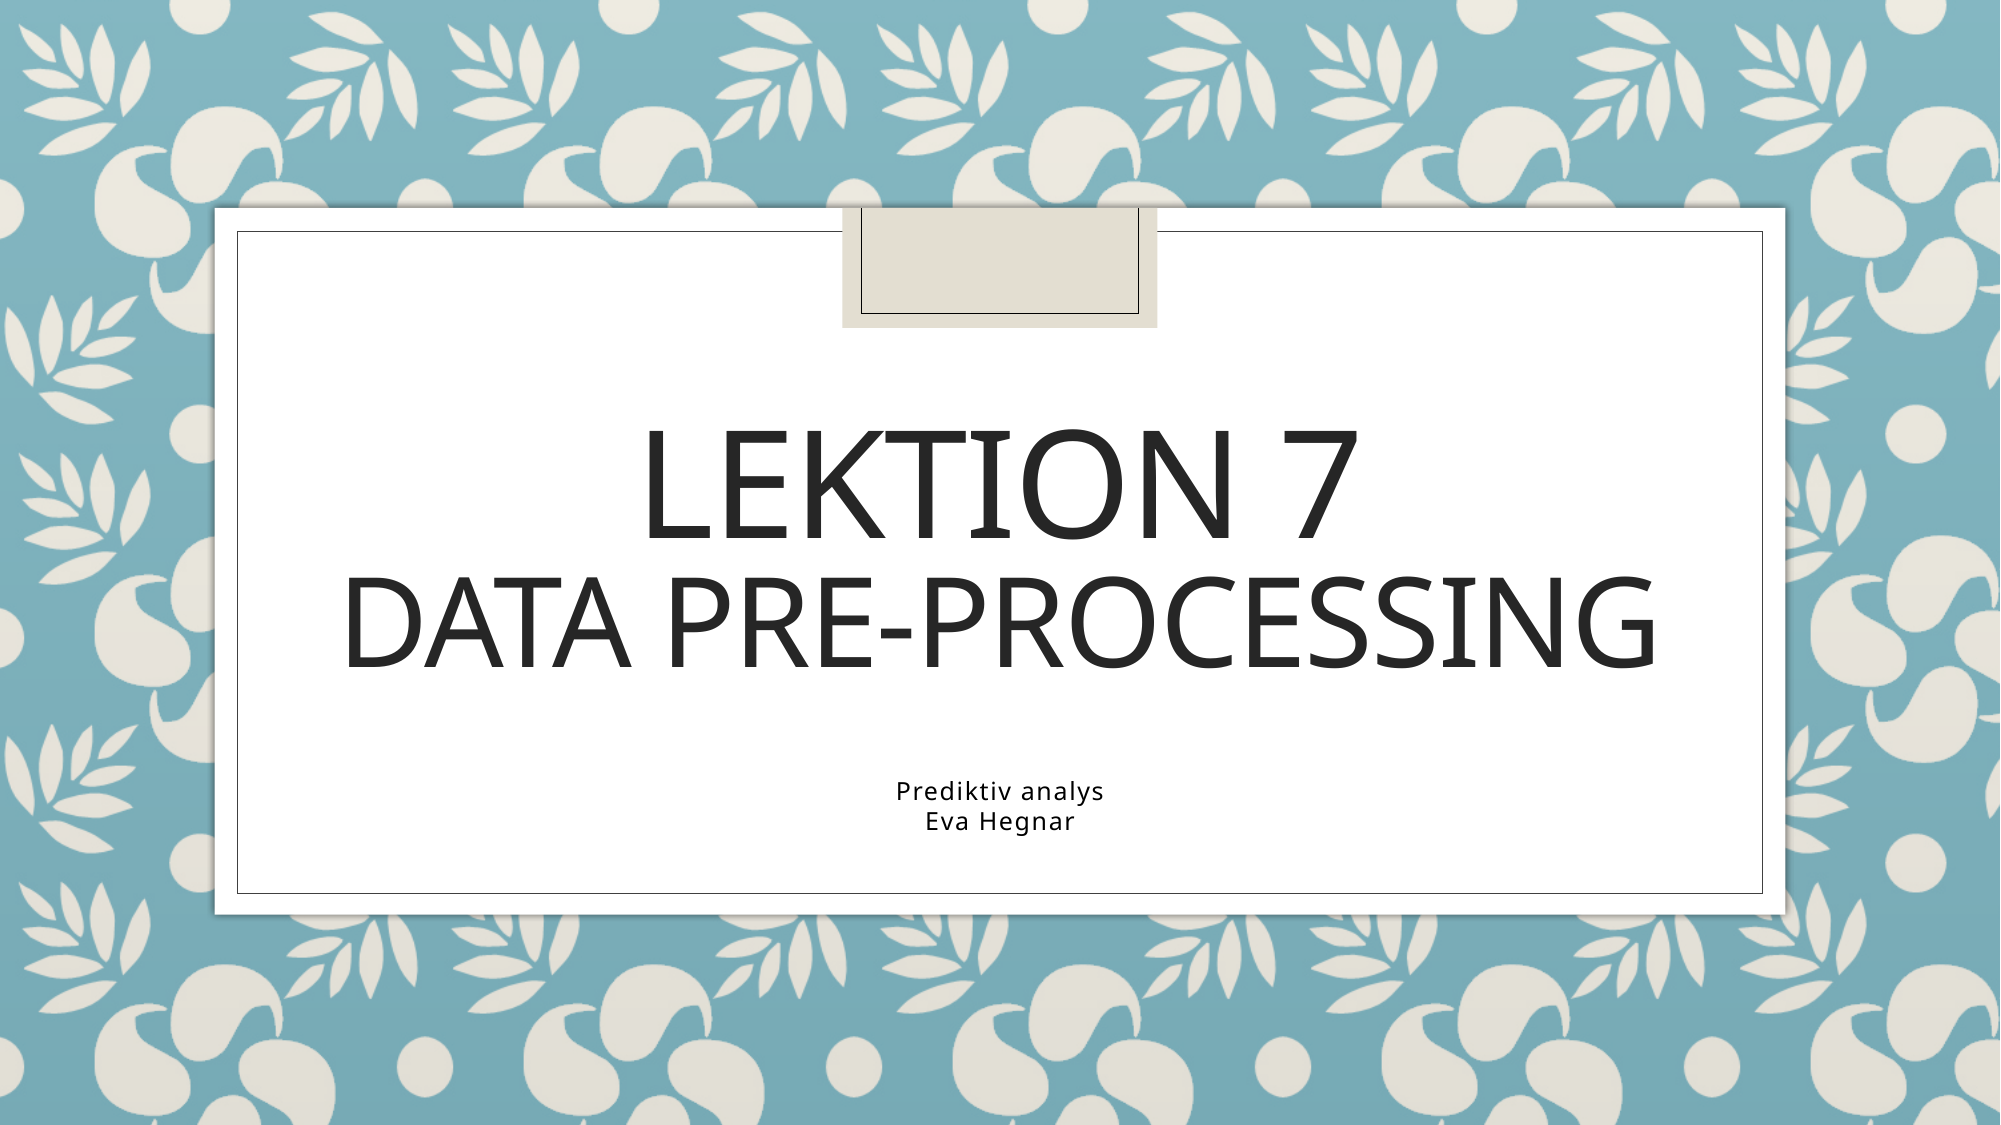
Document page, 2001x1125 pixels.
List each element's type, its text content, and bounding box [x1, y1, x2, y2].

title Lektion 7 data pre-processing [256, 343, 1744, 768]
subtitle Prediktiv analys Eva Hegnar [256, 768, 1745, 844]
